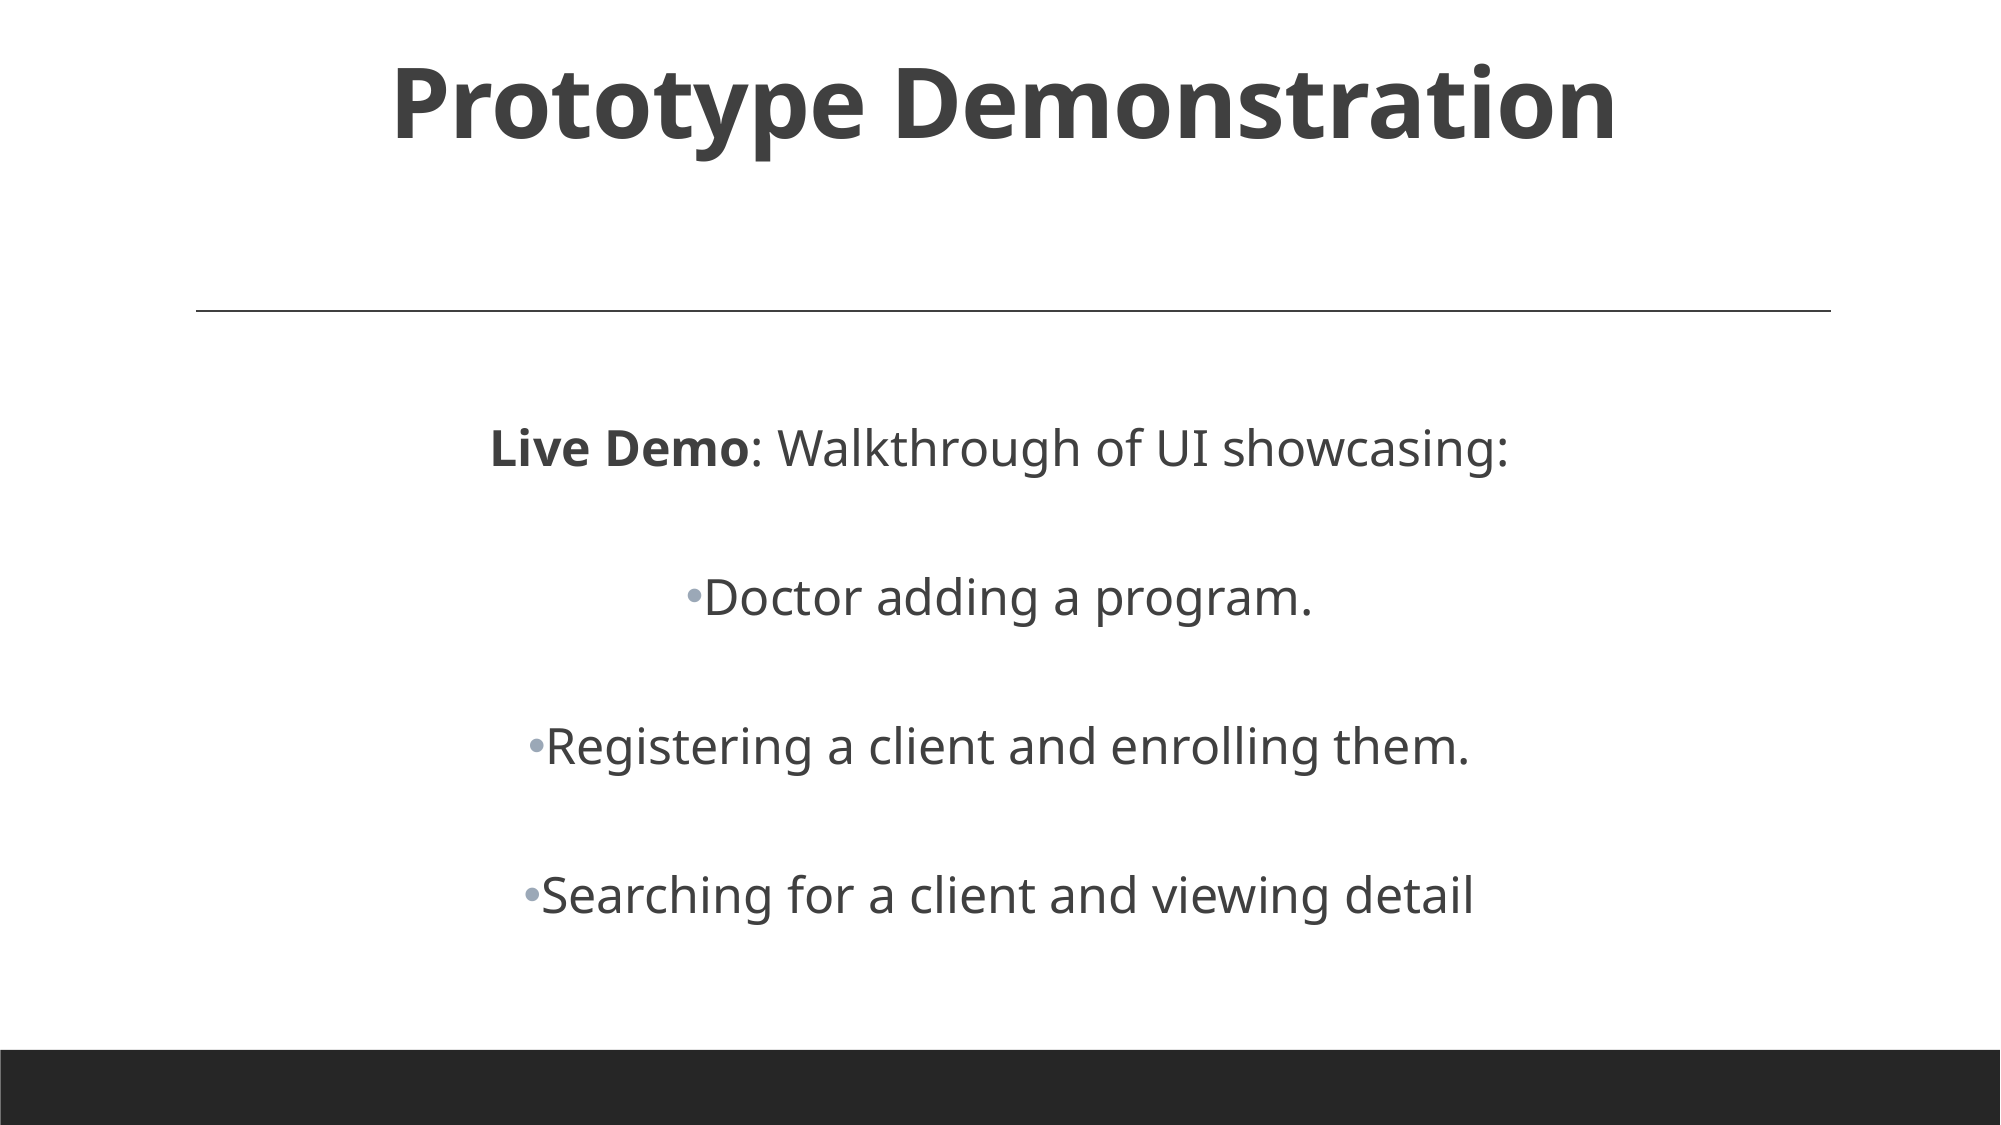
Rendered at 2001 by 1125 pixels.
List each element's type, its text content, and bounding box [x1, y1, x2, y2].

title Prototype Demonstration [180, 47, 1830, 285]
list Live Demo: Walkthrough of UI showcasing: Doctor adding a program. Registering a client and enrolling them. Searching for a client and viewing detail [174, 348, 1825, 966]
